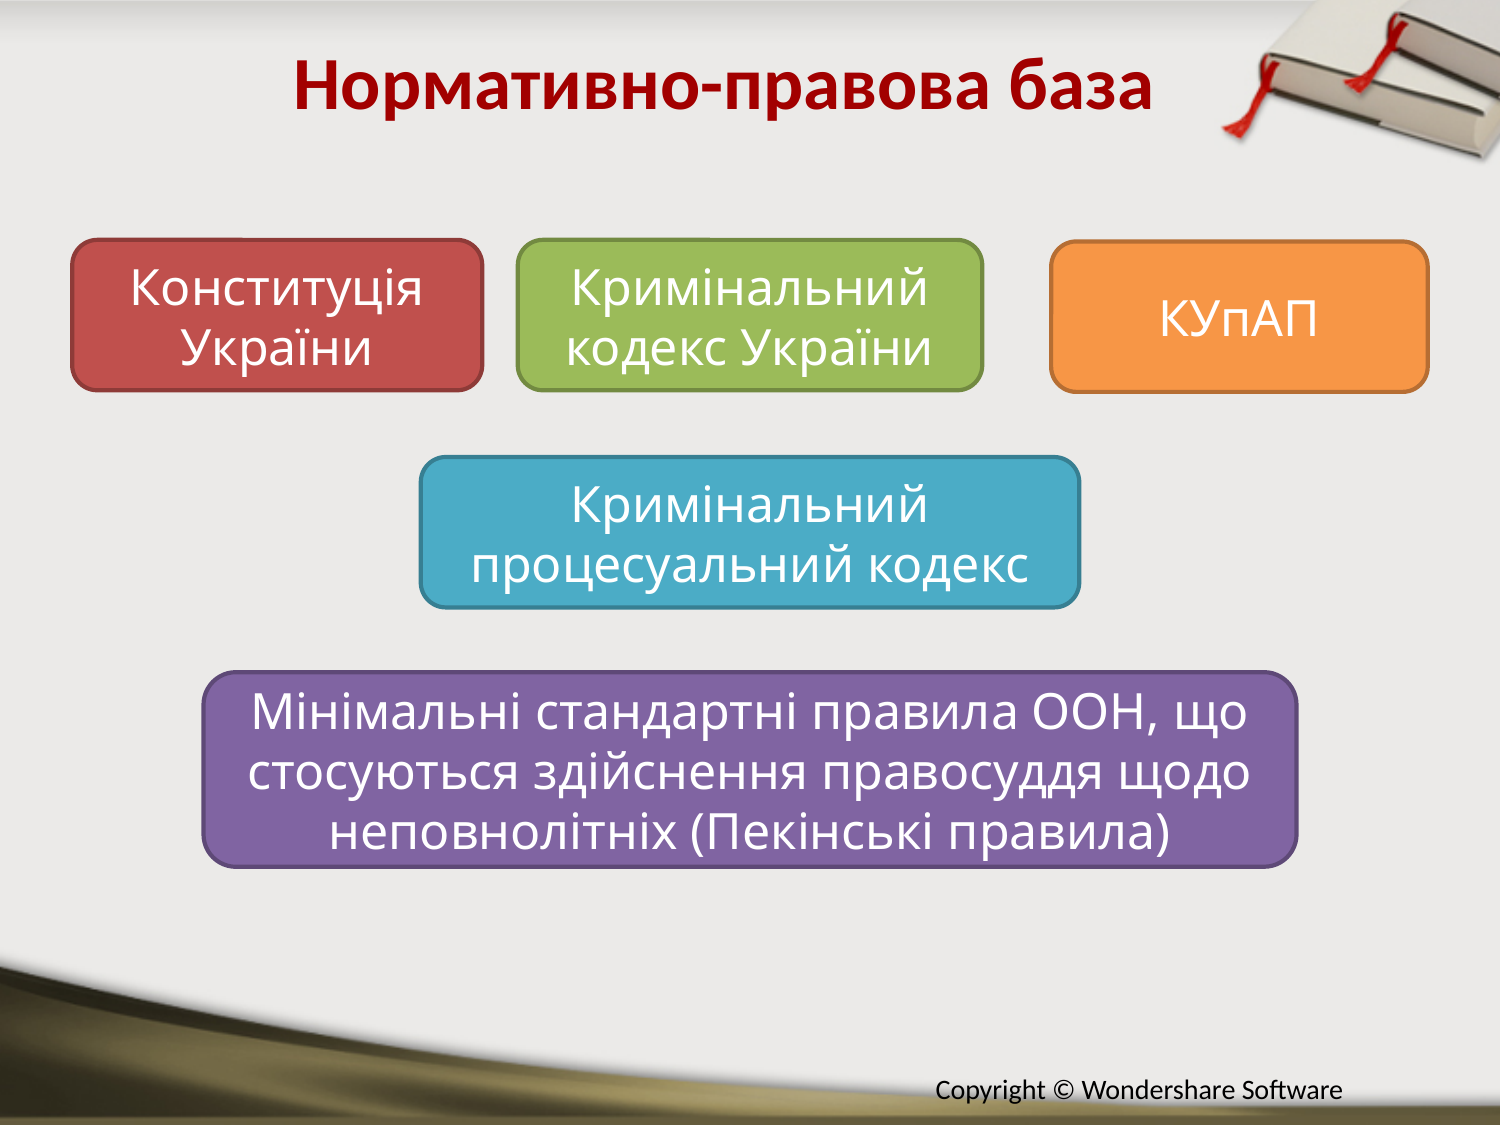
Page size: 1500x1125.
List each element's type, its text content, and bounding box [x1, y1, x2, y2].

text_box Конституція України [70, 237, 485, 393]
text_box Кримінальний кодекс України [515, 237, 985, 393]
text_box Нормативно-правова база [278, 27, 1222, 131]
text_box Кримінальний процесуальний кодекс [418, 454, 1082, 610]
text_box Мінімальні стандартні правила ООН, що стосуються здійснення правосуддя щодо неповнолітніх (Пекінські правила) [201, 670, 1299, 869]
picture [0, 0, 1500, 1125]
text_box КУпАП [1049, 239, 1430, 394]
